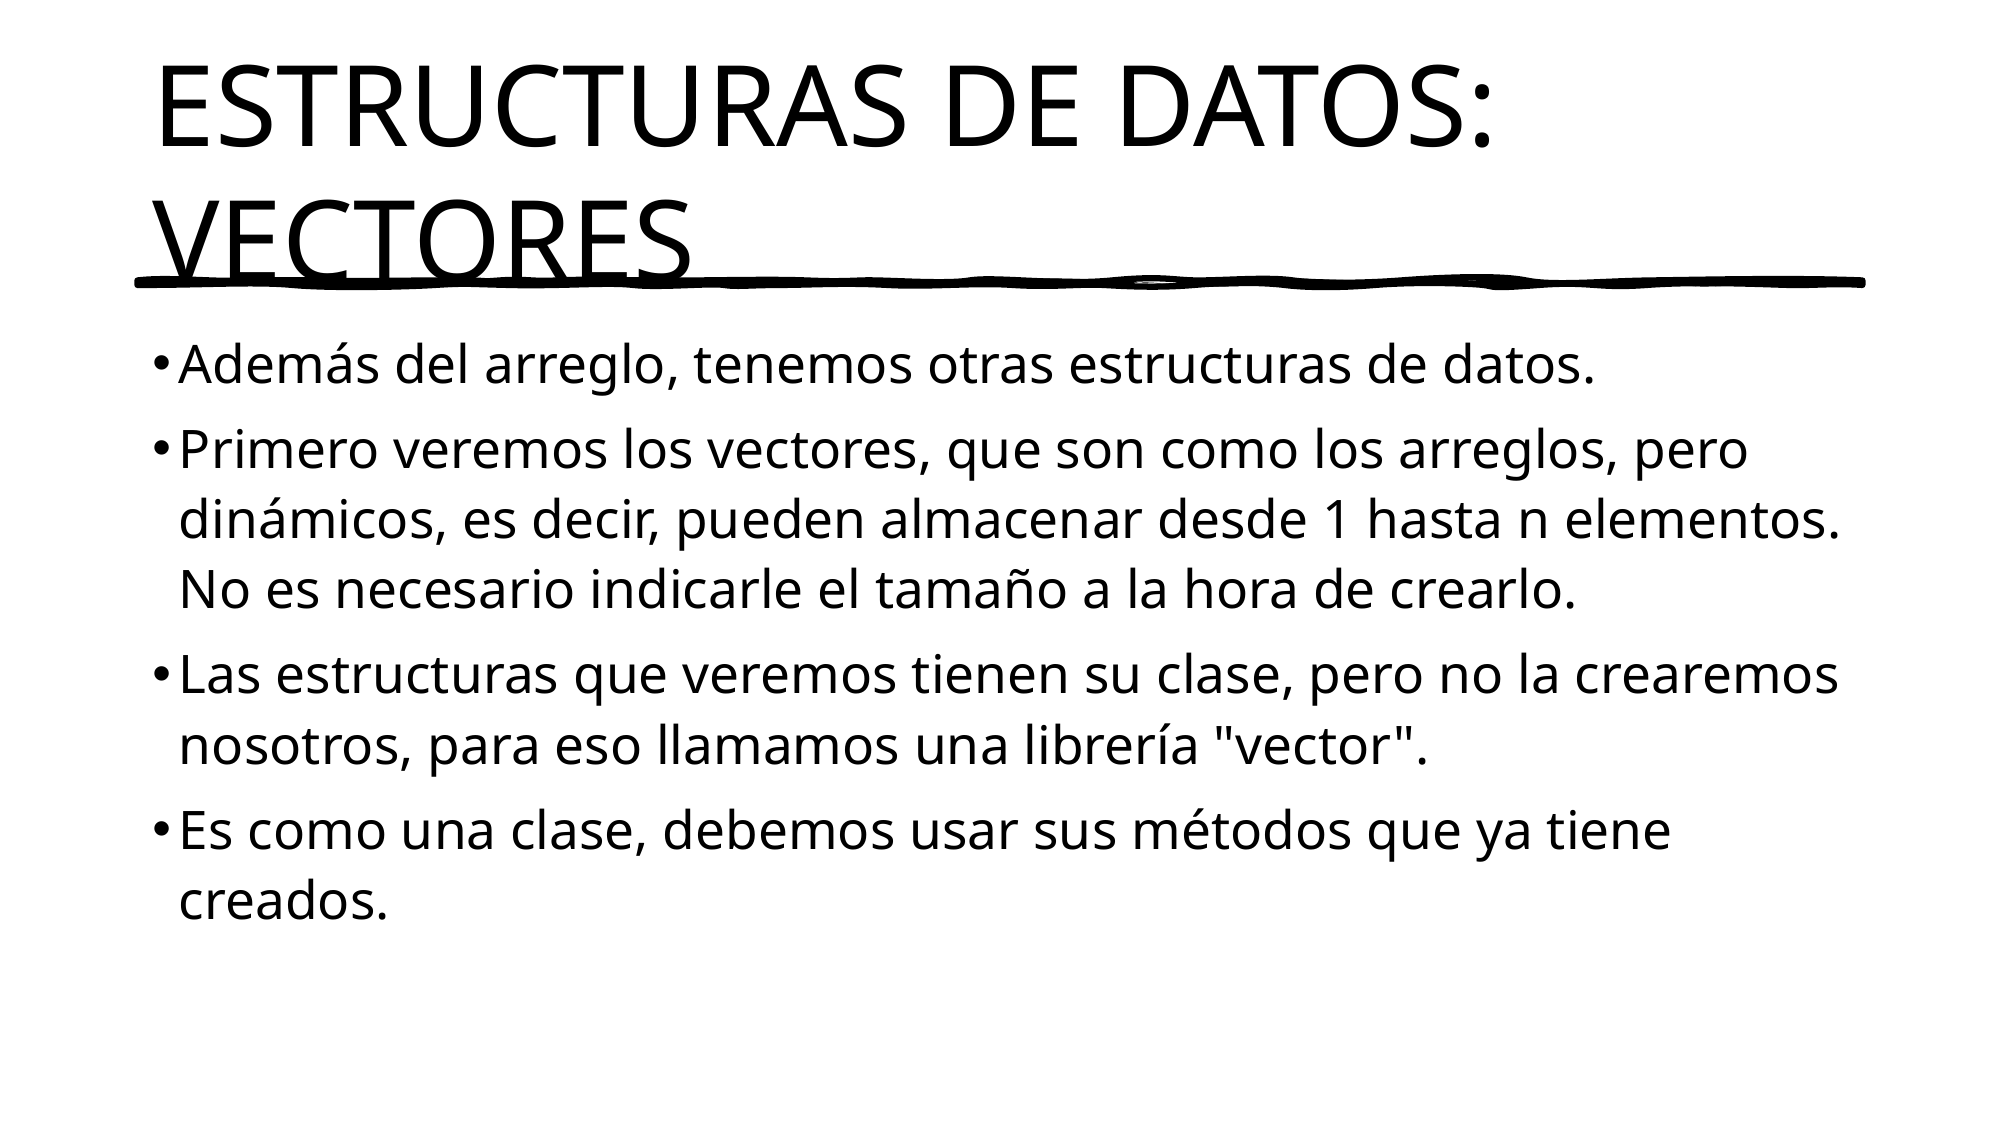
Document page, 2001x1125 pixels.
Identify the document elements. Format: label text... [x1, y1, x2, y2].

list Además del arreglo, tenemos otras estructuras de datos. Primero veremos los vectores, que son como los arreglos, pero dinámicos, es decir, pueden almacenar desde 1 hasta n elementos. No es necesario indicarle el tamaño a la hora de crearlo. Las estructuras que veremos tienen su clase, pero no la crearemos nosotros, para eso llamamos una librería "vector". Es como una clase, debemos usar sus métodos que ya tiene creados. [137, 316, 1863, 1014]
title ESTRUCTURAS DE DATOS: VECTORES [137, 59, 1863, 278]
